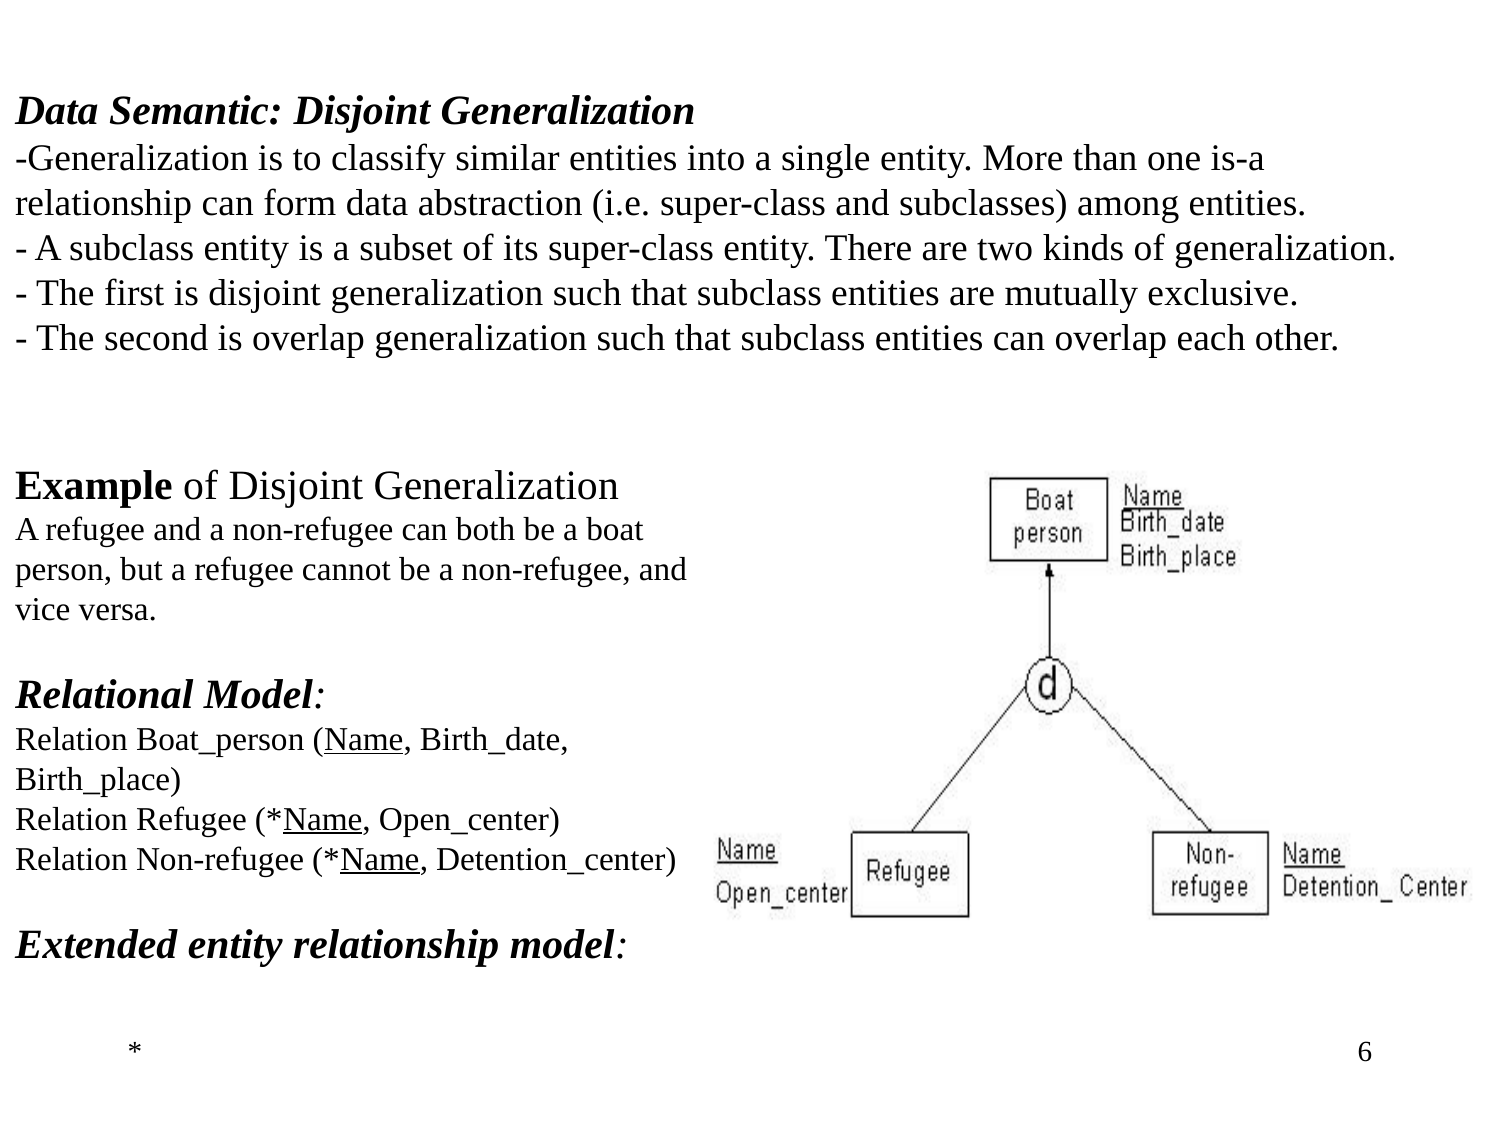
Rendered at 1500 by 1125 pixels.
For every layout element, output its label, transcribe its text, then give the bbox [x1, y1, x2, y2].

text_box * [112, 1024, 425, 1100]
text_box ‹#› [1074, 1024, 1388, 1100]
text_box Data Semantic: Disjoint Generalization -Generalization is to classify similar entities into a single entity. More than one is-a relationship can form data abstraction (i.e. super-class and subclasses) among entities. - A subclass entity is a subset of its super-class entity. There are two kinds of generalization. - The first is disjoint generalization such that subclass entities are mutually exclusive. - The second is overlap generalization such that subclass entities can overlap each other. [0, 75, 1450, 358]
text_box Example of Disjoint Generalization A refugee and a non-refugee can both be a boat person, but a refugee cannot be a non-refugee, and vice versa. Relational Model: Relation Boat_person (Name, Birth_date, Birth_place) Relation Refugee (*Name, Open_center) Relation Non-refugee (*Name, Detention_center) Extended entity relationship model: [0, 450, 682, 975]
picture [687, 437, 1500, 1001]
